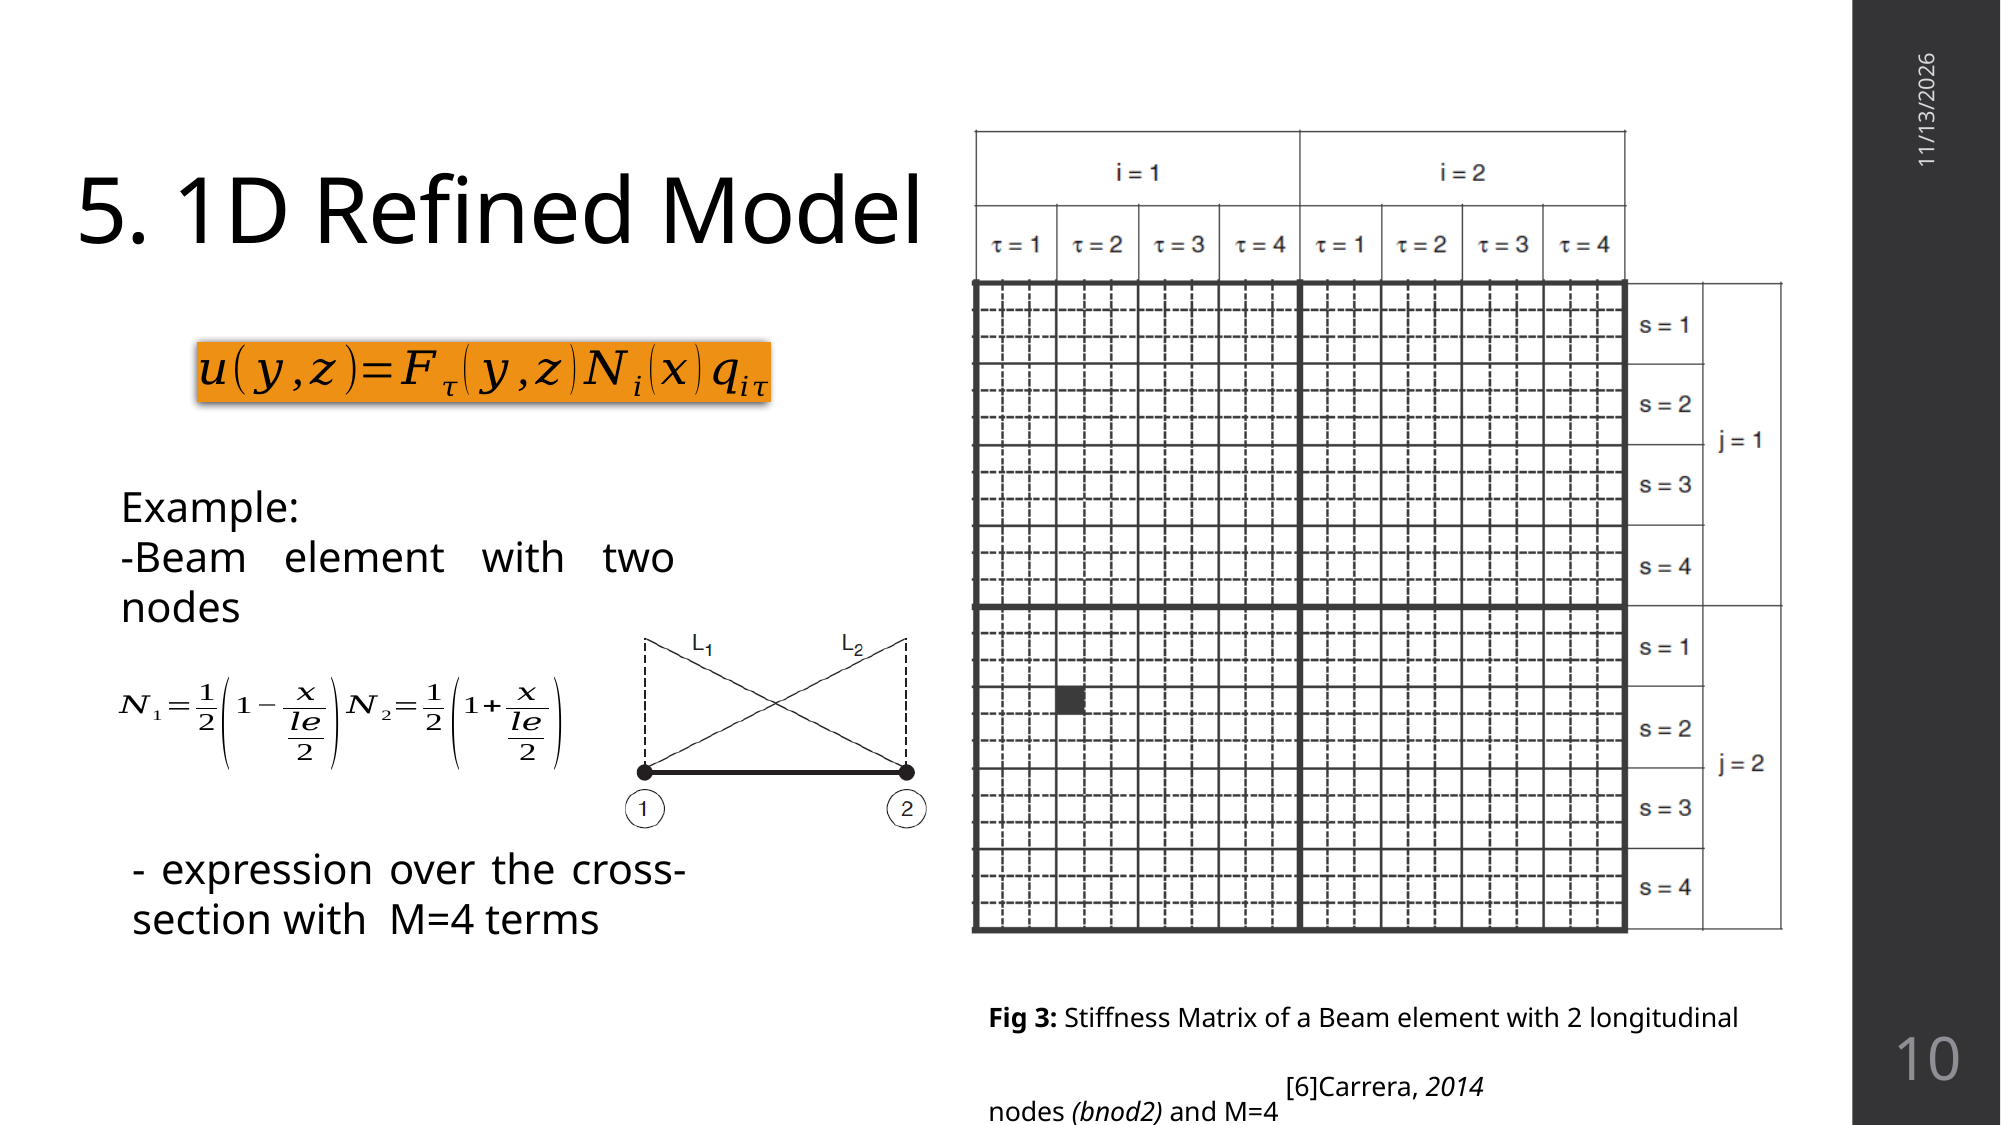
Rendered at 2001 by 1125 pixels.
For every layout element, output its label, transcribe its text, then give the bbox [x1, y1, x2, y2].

picture [604, 606, 937, 847]
text_box Fig 3: Stiffness Matrix of a Beam element with 2 longitudinal nodes (bnod2) and M=4 [6]Carrera, 2014 [973, 964, 1786, 1125]
title 5. 1D Refined Model [60, 53, 1786, 271]
slide_number 10 [1852, 1012, 2000, 1110]
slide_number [1897, 37, 1958, 351]
text_box Example: -Beam element with two nodes [105, 473, 691, 789]
picture [940, 102, 1806, 955]
